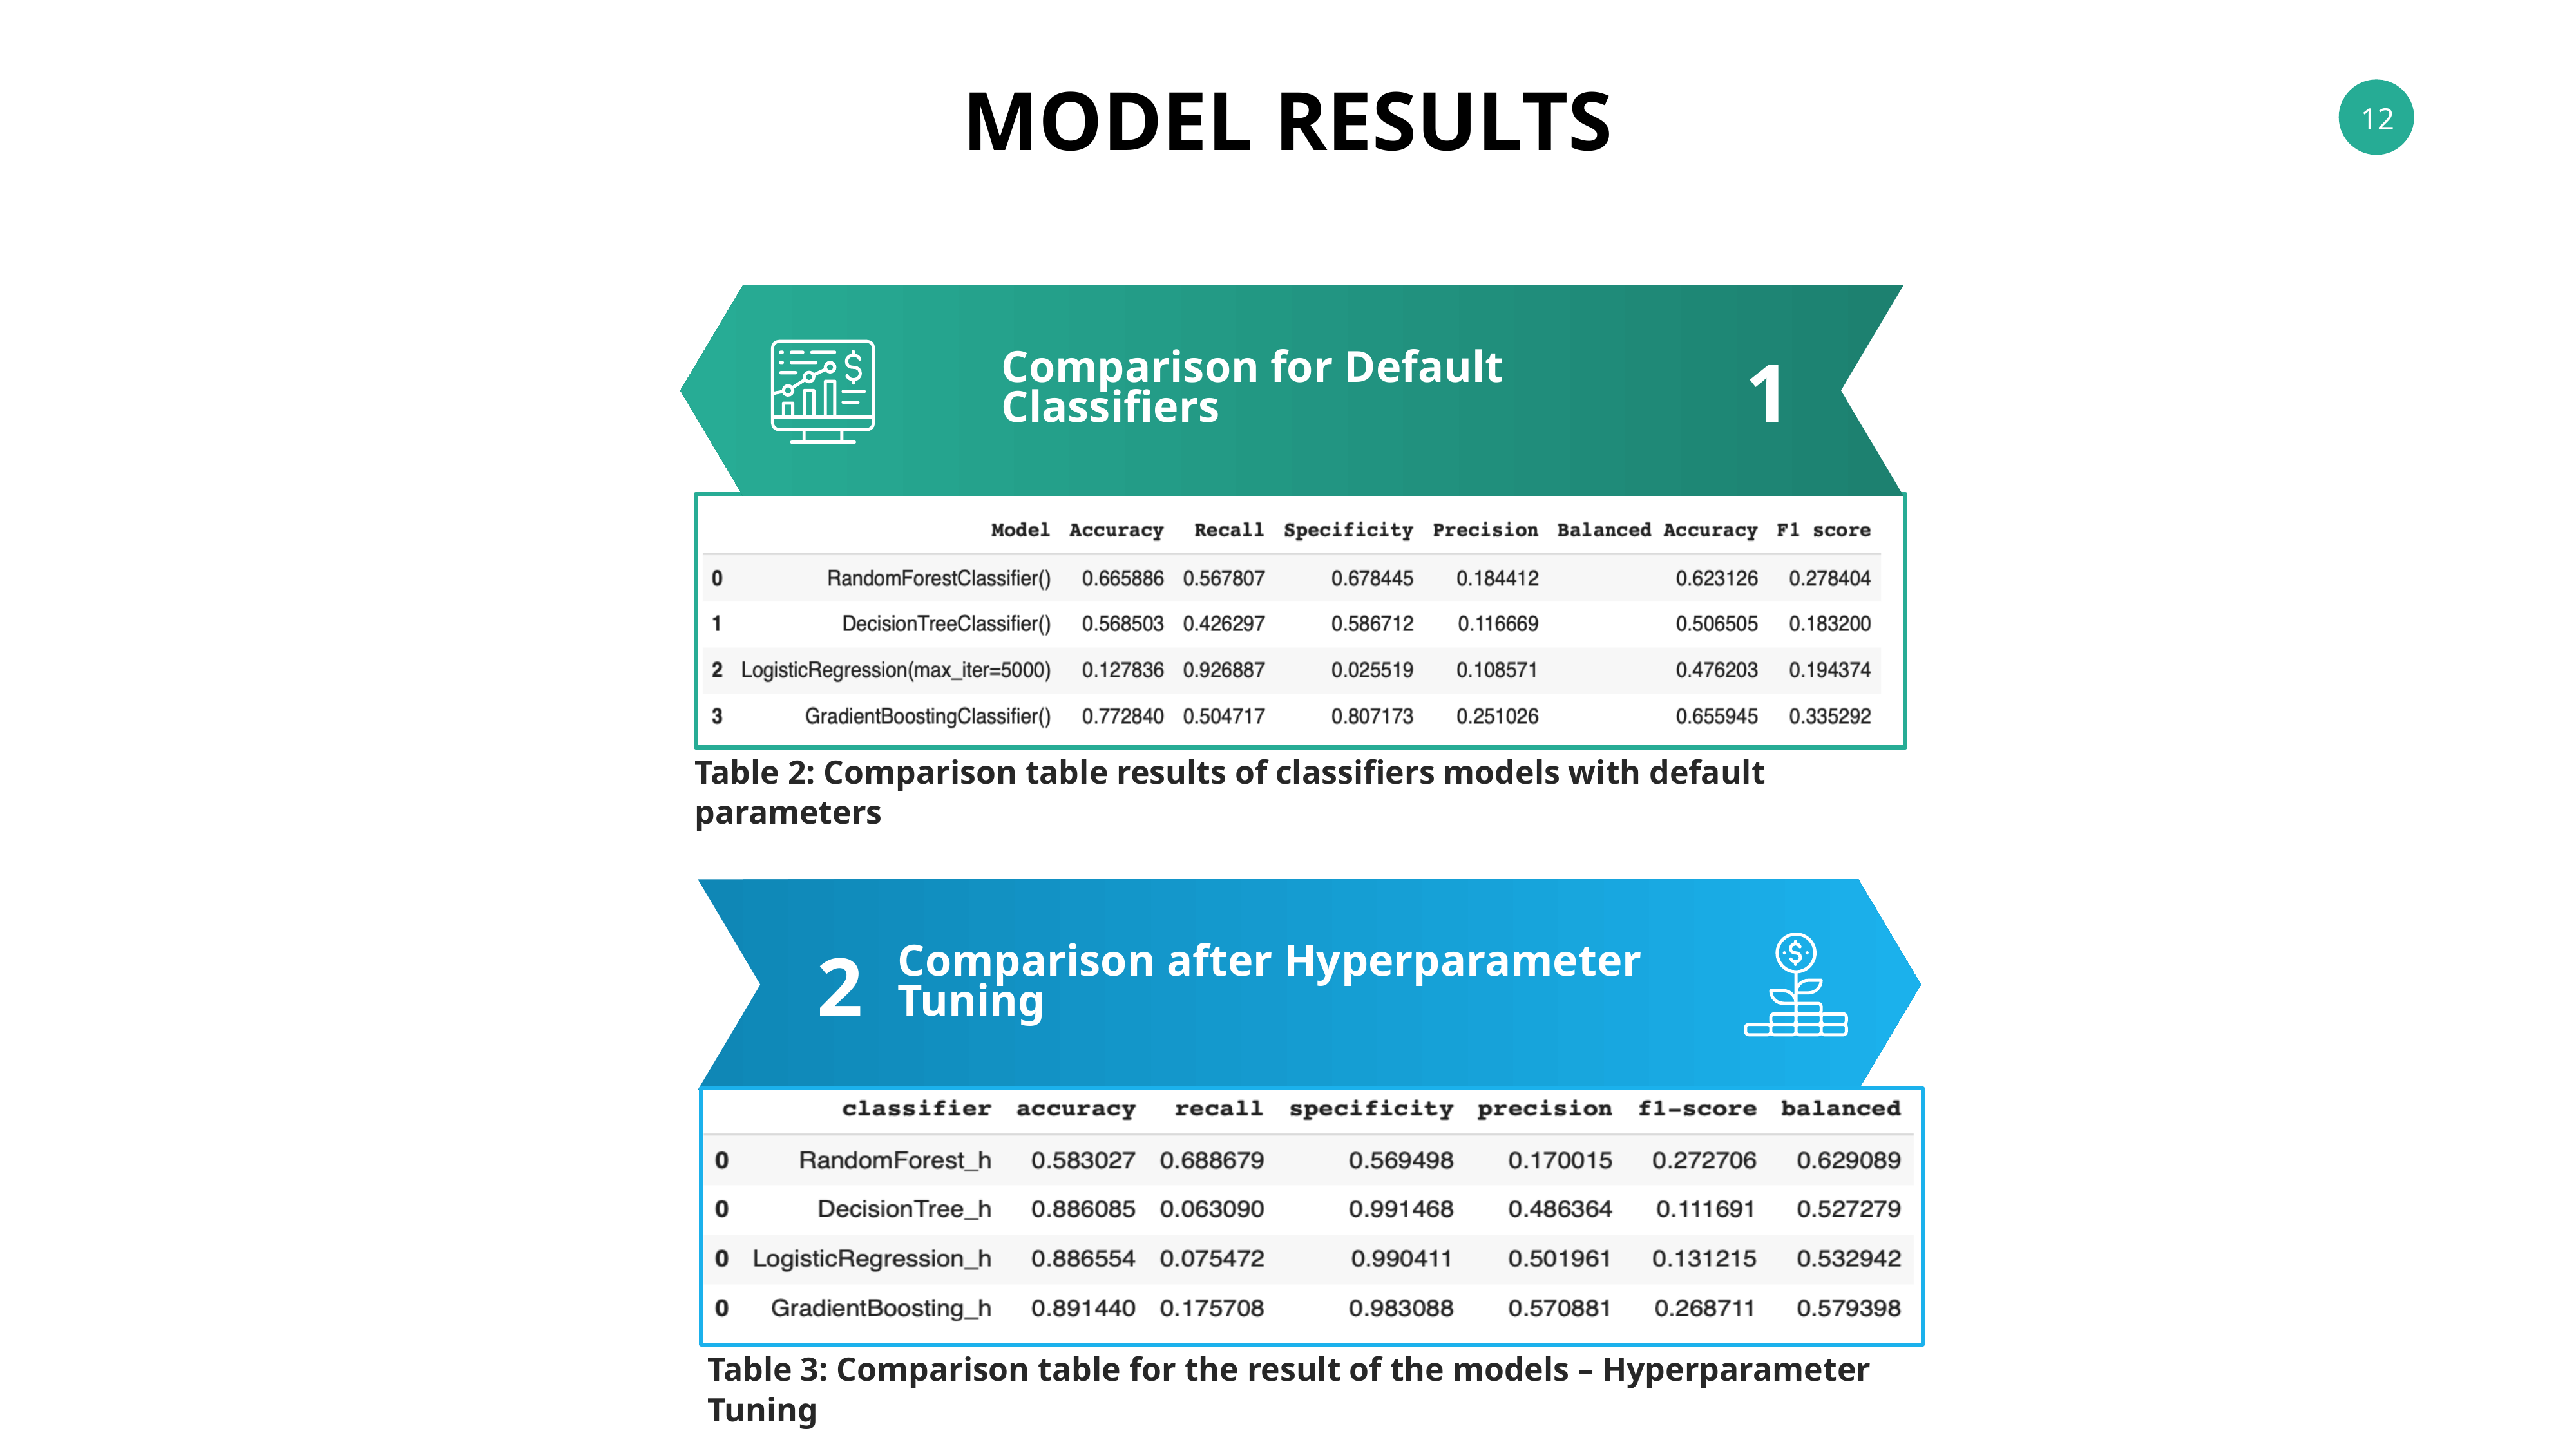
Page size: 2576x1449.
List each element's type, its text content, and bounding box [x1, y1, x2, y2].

text_box [696, 878, 1922, 1091]
picture [703, 1090, 1921, 1343]
text_box MODEL RESULTS [953, 64, 1623, 171]
text_box [1744, 933, 1848, 1037]
text_box Table 2: Comparison table results of classifiers models with default parameters [685, 745, 1891, 835]
text_box 2 [808, 931, 873, 1037]
text_box 1 [1736, 337, 1802, 444]
text_box [770, 339, 875, 444]
text_box Table 3: Comparison table for the result of the models – Hyperparameter Tuning [698, 1342, 1926, 1433]
text_box Comparison for Default Classifiers [991, 345, 1721, 436]
picture [698, 495, 1903, 746]
text_box Comparison after Hyperparameter Tuning [888, 939, 1721, 1030]
text_box [680, 284, 1905, 497]
